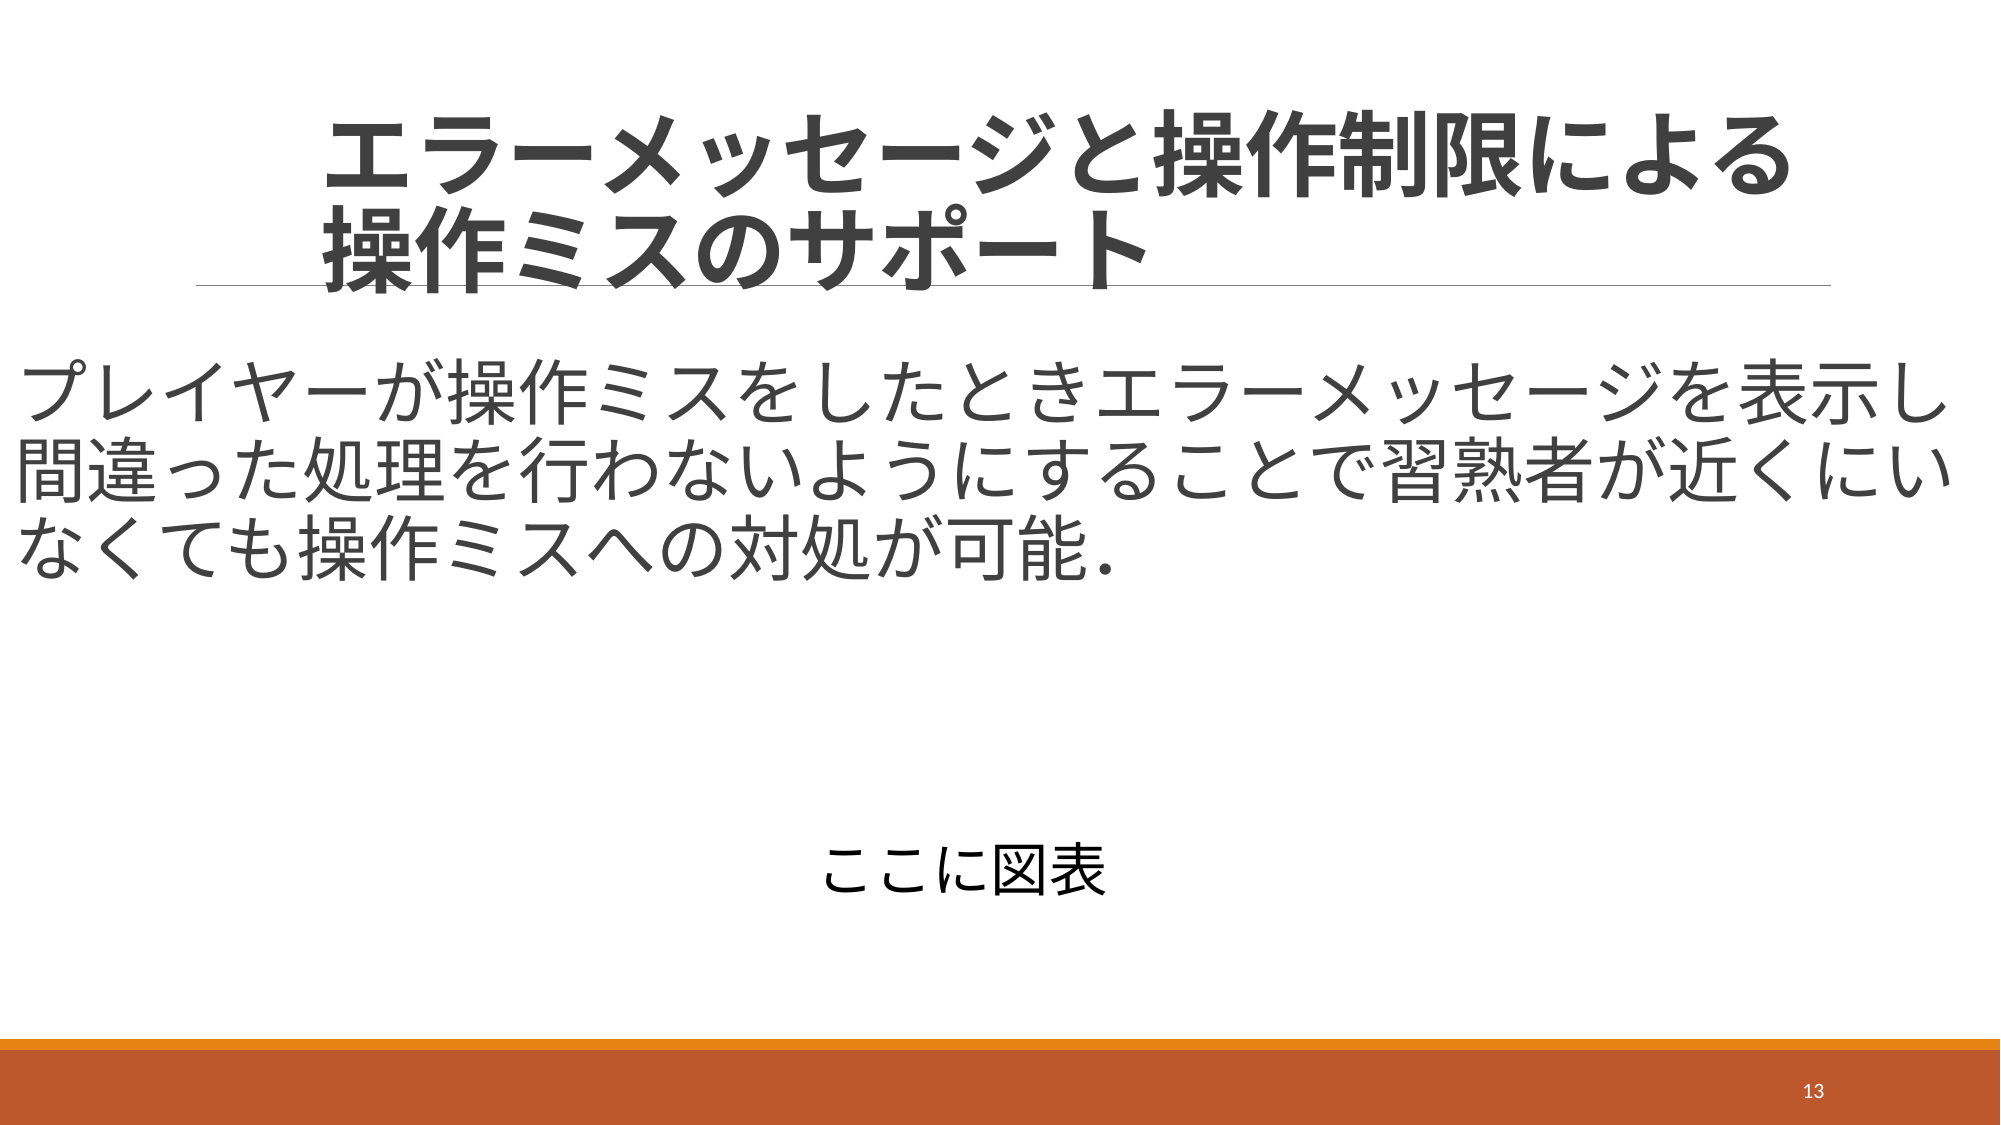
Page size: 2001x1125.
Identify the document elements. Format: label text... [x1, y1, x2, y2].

slide_number 13 [1624, 1059, 1840, 1120]
title エラーメッセージと操作制限による 操作ミスのサポート [305, 102, 1888, 313]
text_box ここに図表 [801, 825, 1638, 911]
list プレイヤーが操作ミスをしたときエラーメッセージを表示し間違った処理を行わないようにすることで習熟者が近くにいなくても操作ミスへの対処が可能． [0, 350, 1969, 600]
